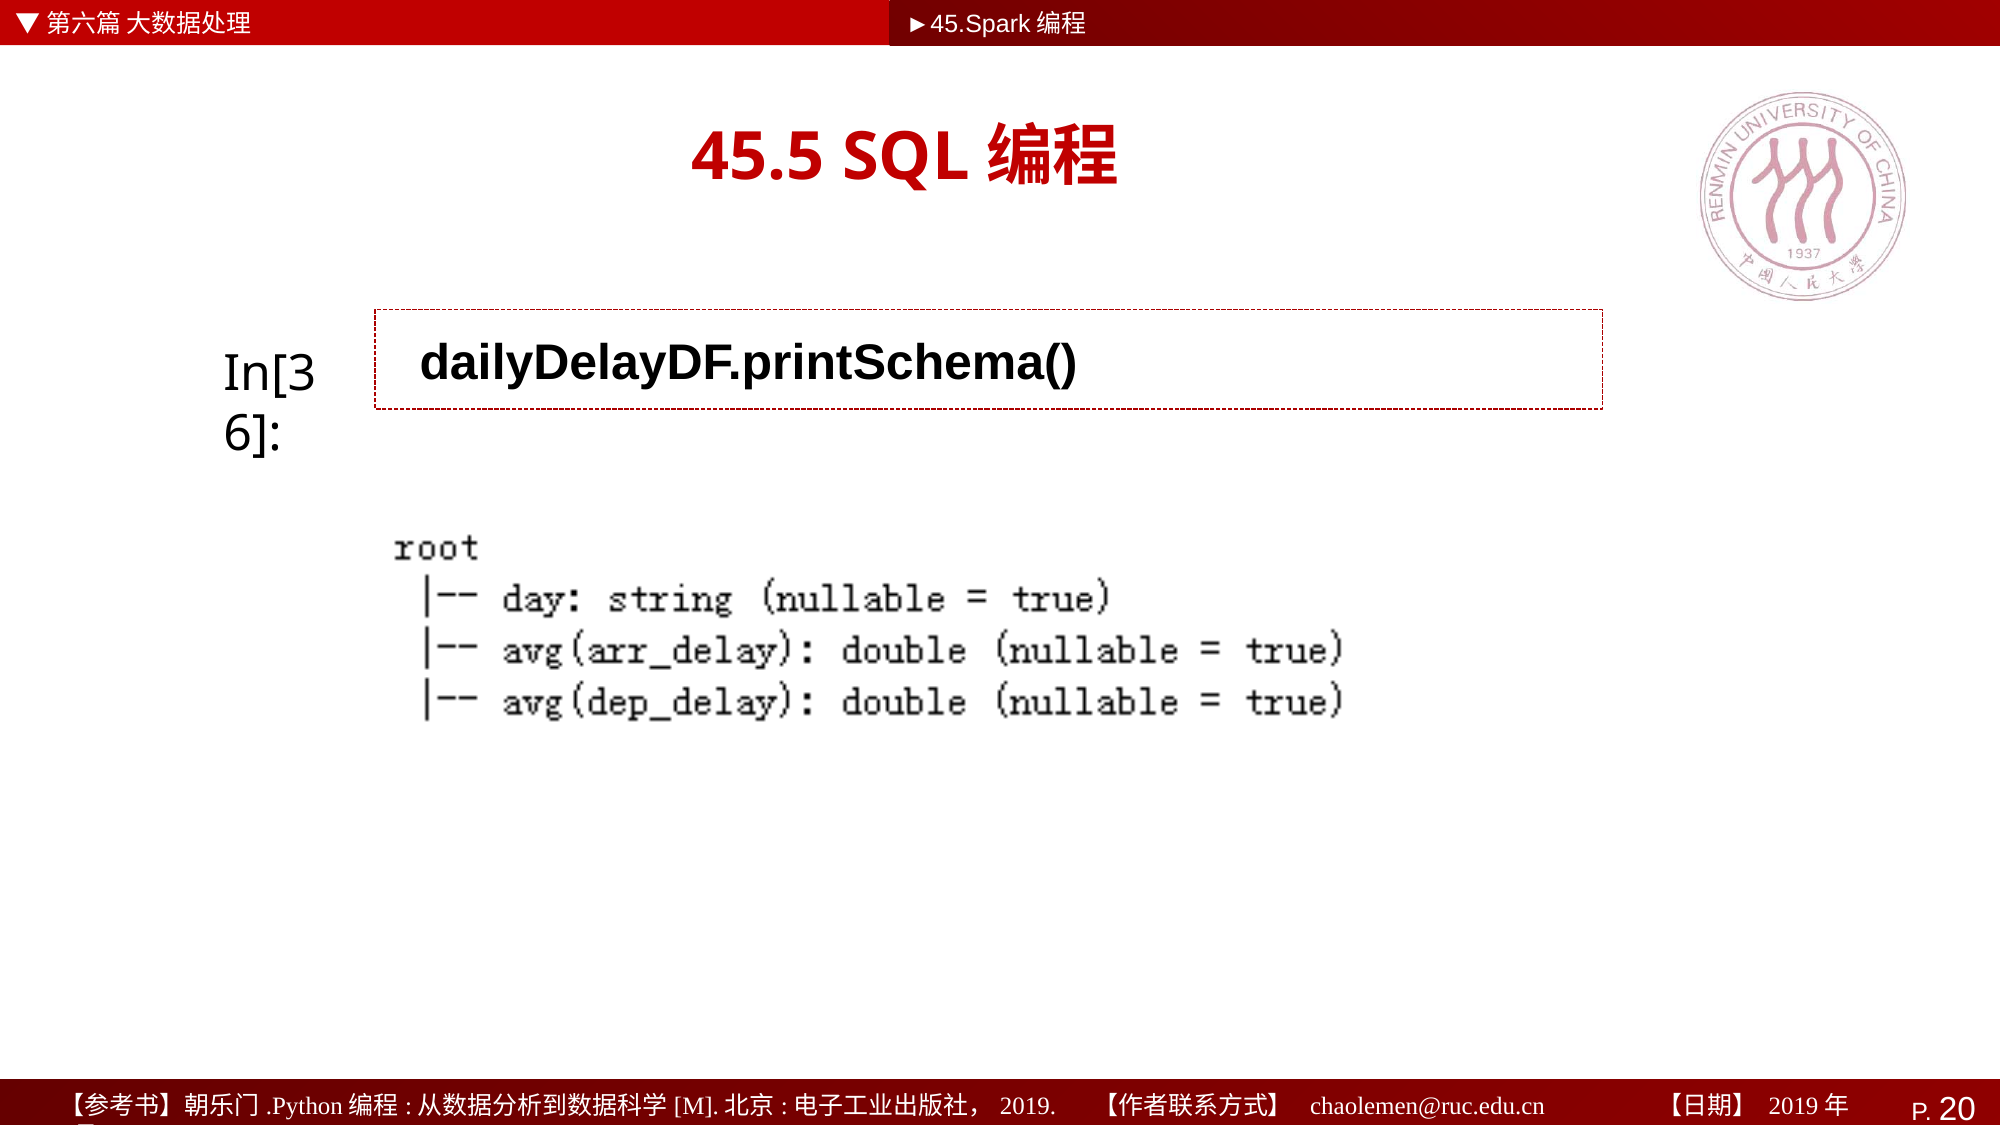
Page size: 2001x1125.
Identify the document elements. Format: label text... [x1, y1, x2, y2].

picture [1696, 89, 1910, 304]
list ►45.Spark编程 [890, 0, 1249, 43]
list ▼第六篇 大数据处理 [0, 0, 725, 43]
text_box dailyDelayDF.printSchema() [371, 306, 1606, 413]
title 45.5 SQL编程 [101, 84, 1710, 221]
picture [375, 515, 1393, 752]
text_box In[36]: [208, 333, 358, 468]
